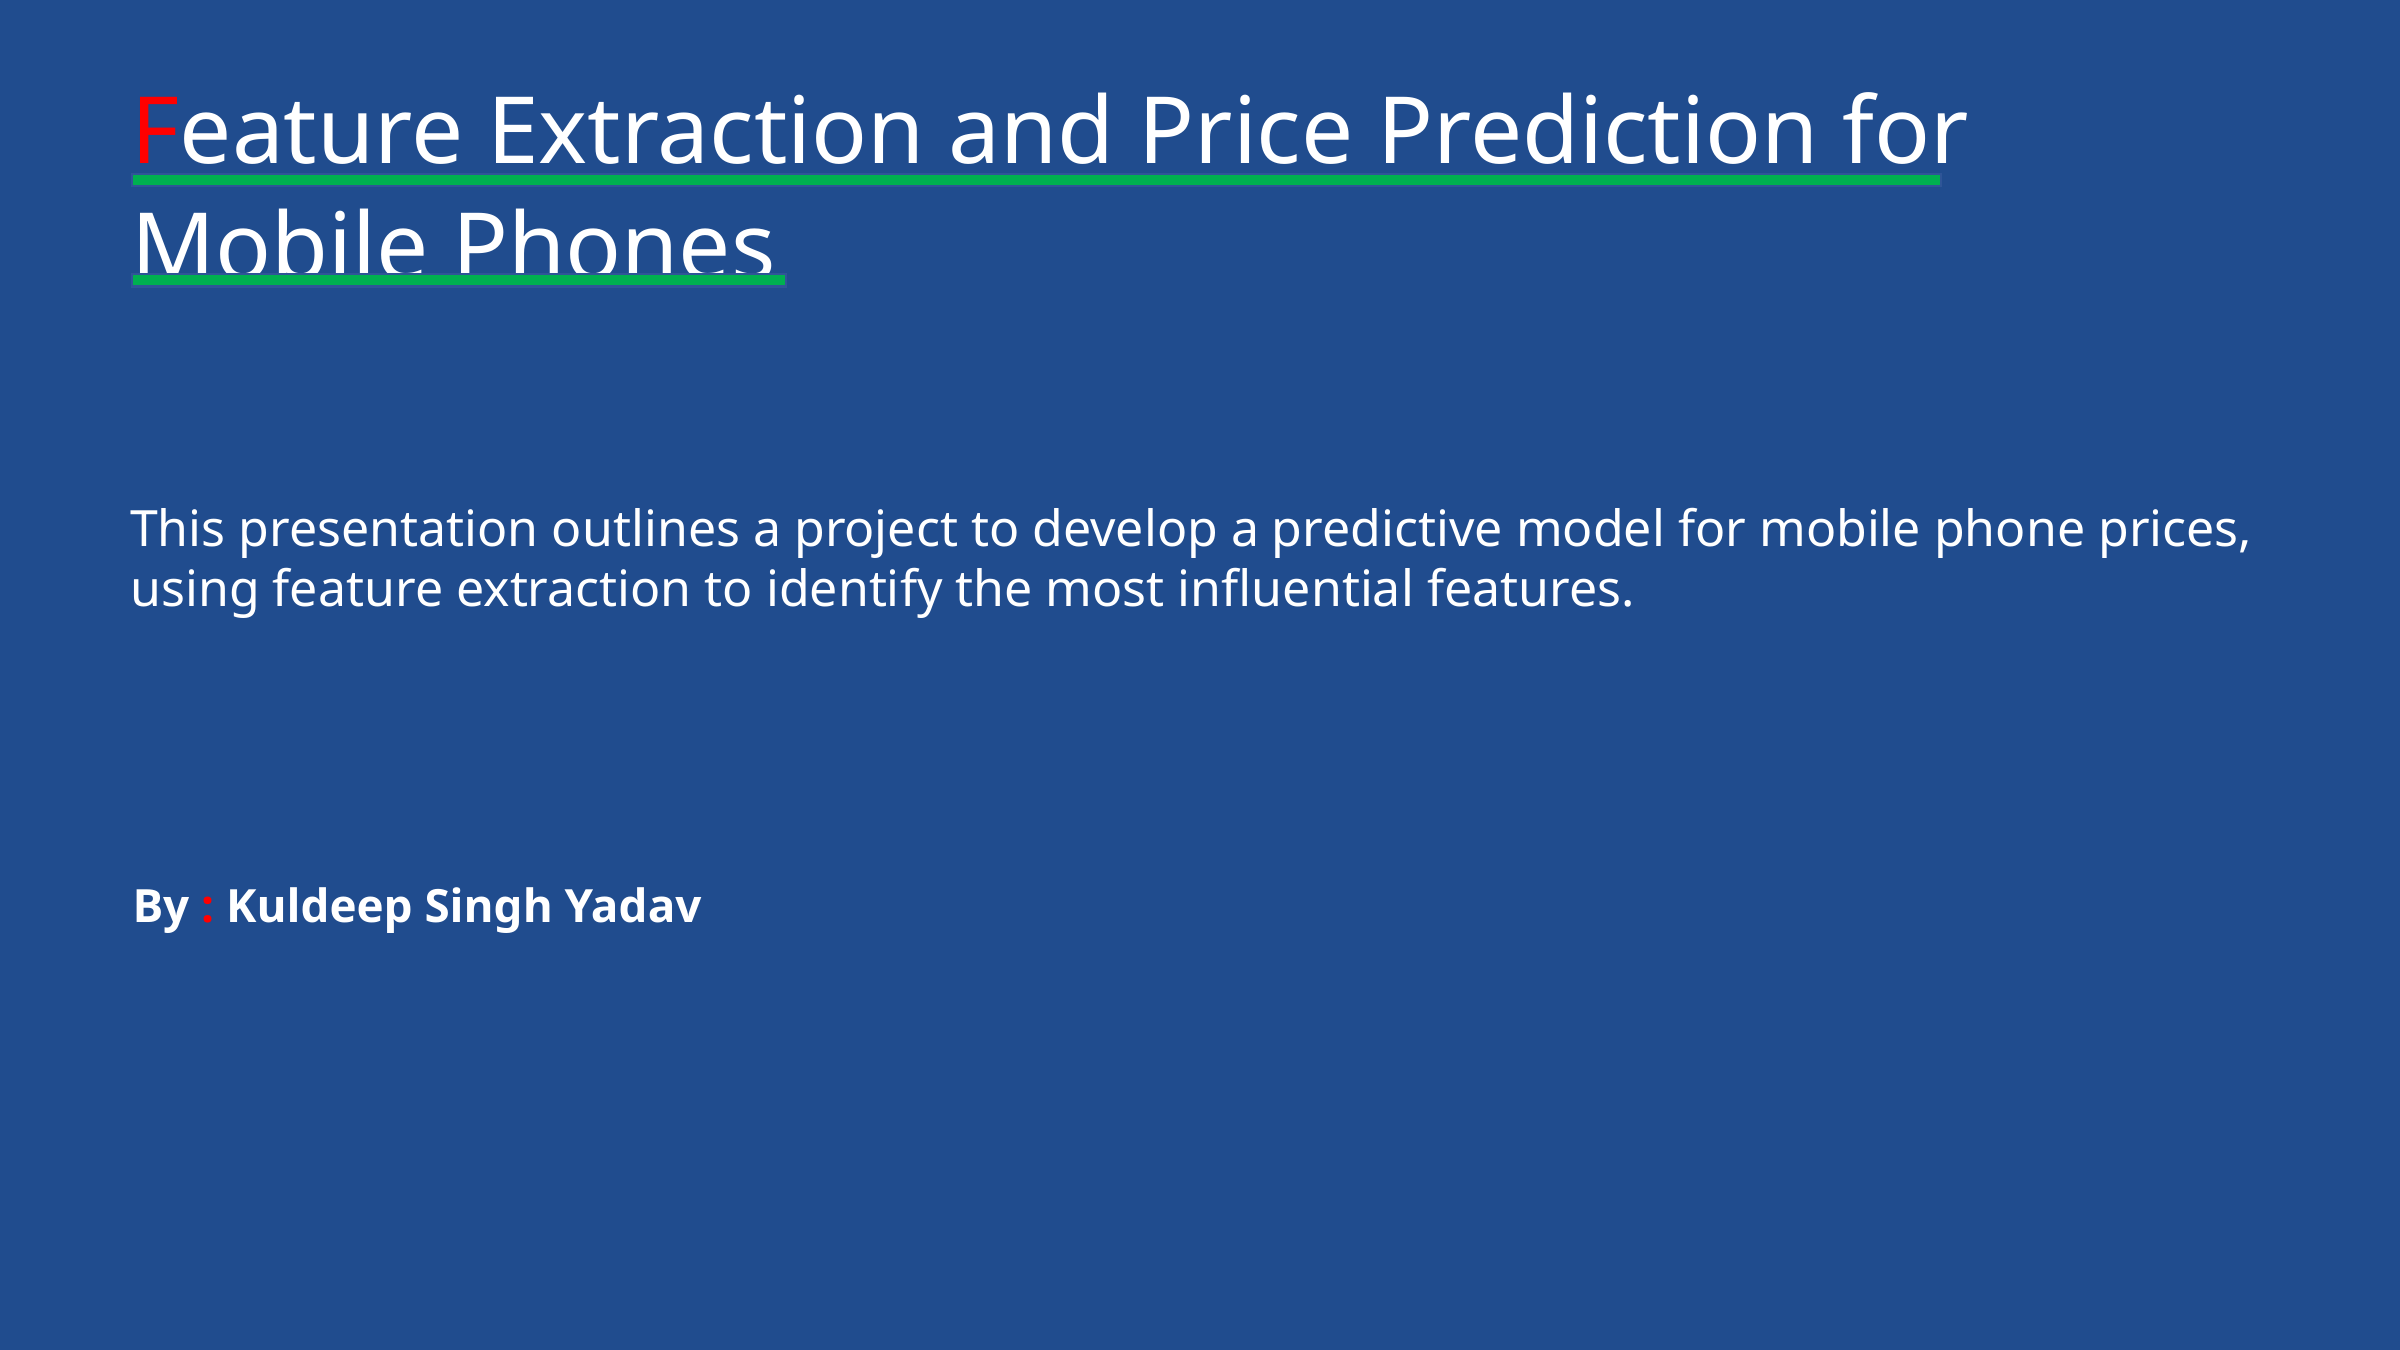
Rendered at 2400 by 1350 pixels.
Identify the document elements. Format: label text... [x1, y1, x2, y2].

text_box Feature Extraction and Price Prediction for Mobile Phones [131, 66, 2283, 419]
text_box [131, 173, 1942, 187]
text_box This presentation outlines a project to develop a predictive model for mobile phone prices, using feature extraction to identify the most influential features. [130, 497, 2270, 695]
text_box [131, 273, 787, 288]
text_box By : Kuldeep Singh Yadav [132, 867, 658, 933]
